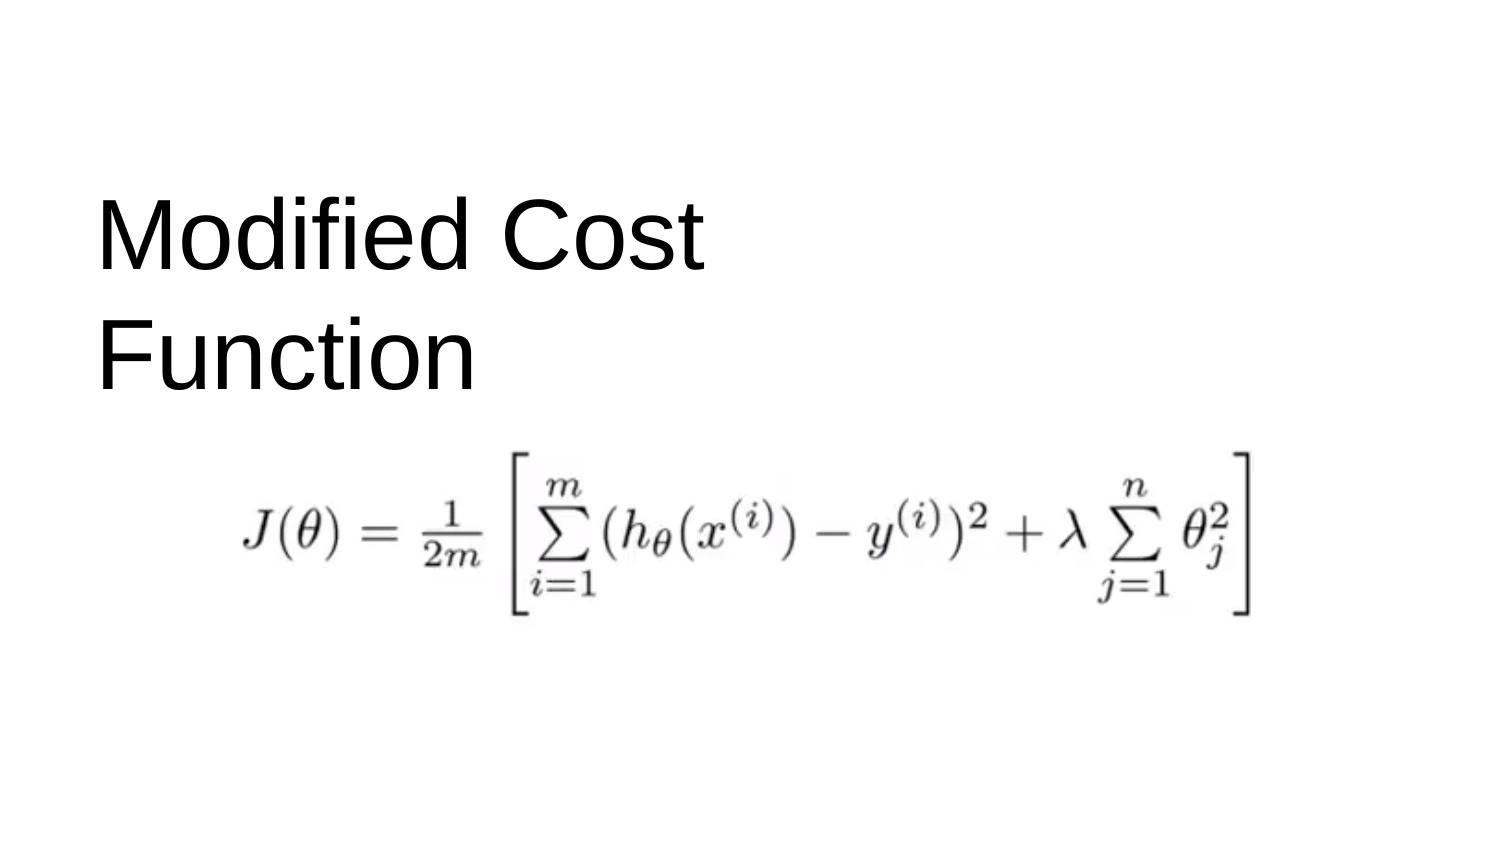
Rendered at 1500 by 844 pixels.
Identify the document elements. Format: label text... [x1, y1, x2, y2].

title Modified Cost Function [80, 73, 1125, 745]
picture [227, 447, 1273, 633]
